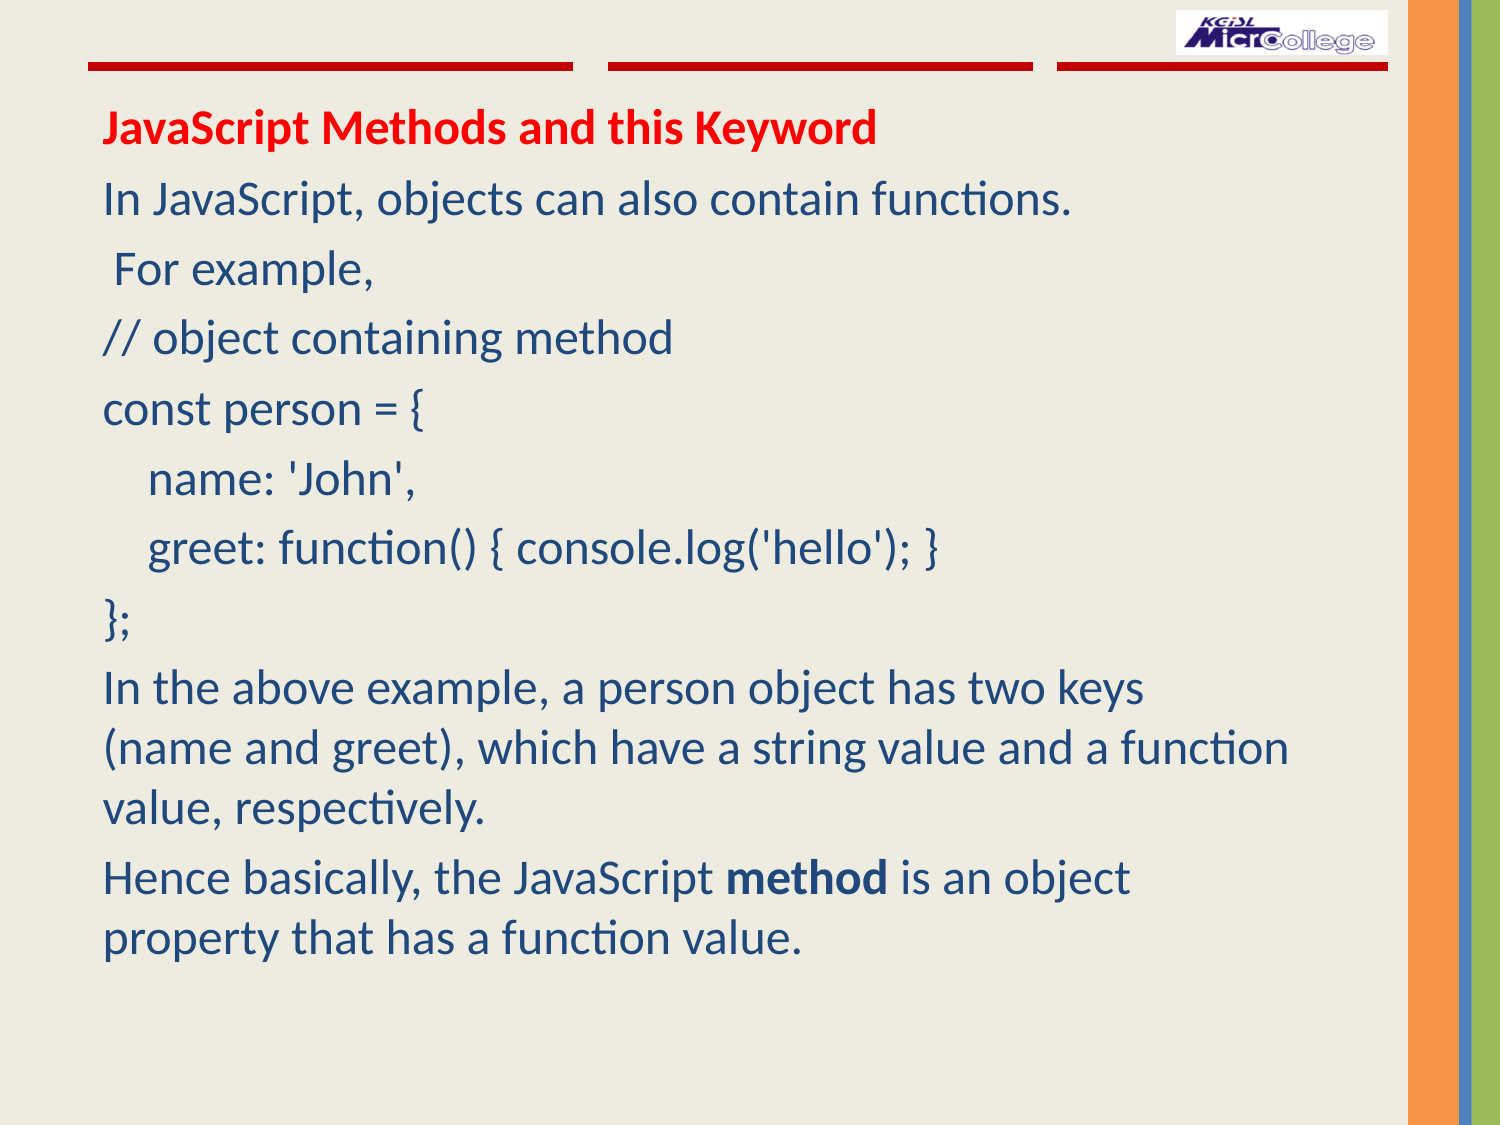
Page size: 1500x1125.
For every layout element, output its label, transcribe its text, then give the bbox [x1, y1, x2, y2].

picture [1175, 10, 1389, 55]
list JavaScript Methods and this Keyword In JavaScript, objects can also contain functions. For example, // object containing method const person = { name: 'John', greet: function() { console.log('hello'); } }; In the above example, a person object has two keys (name and greet), which have a string value and a function value, respectively. Hence basically, the JavaScript method is an object property that has a function value. [87, 87, 1313, 1050]
